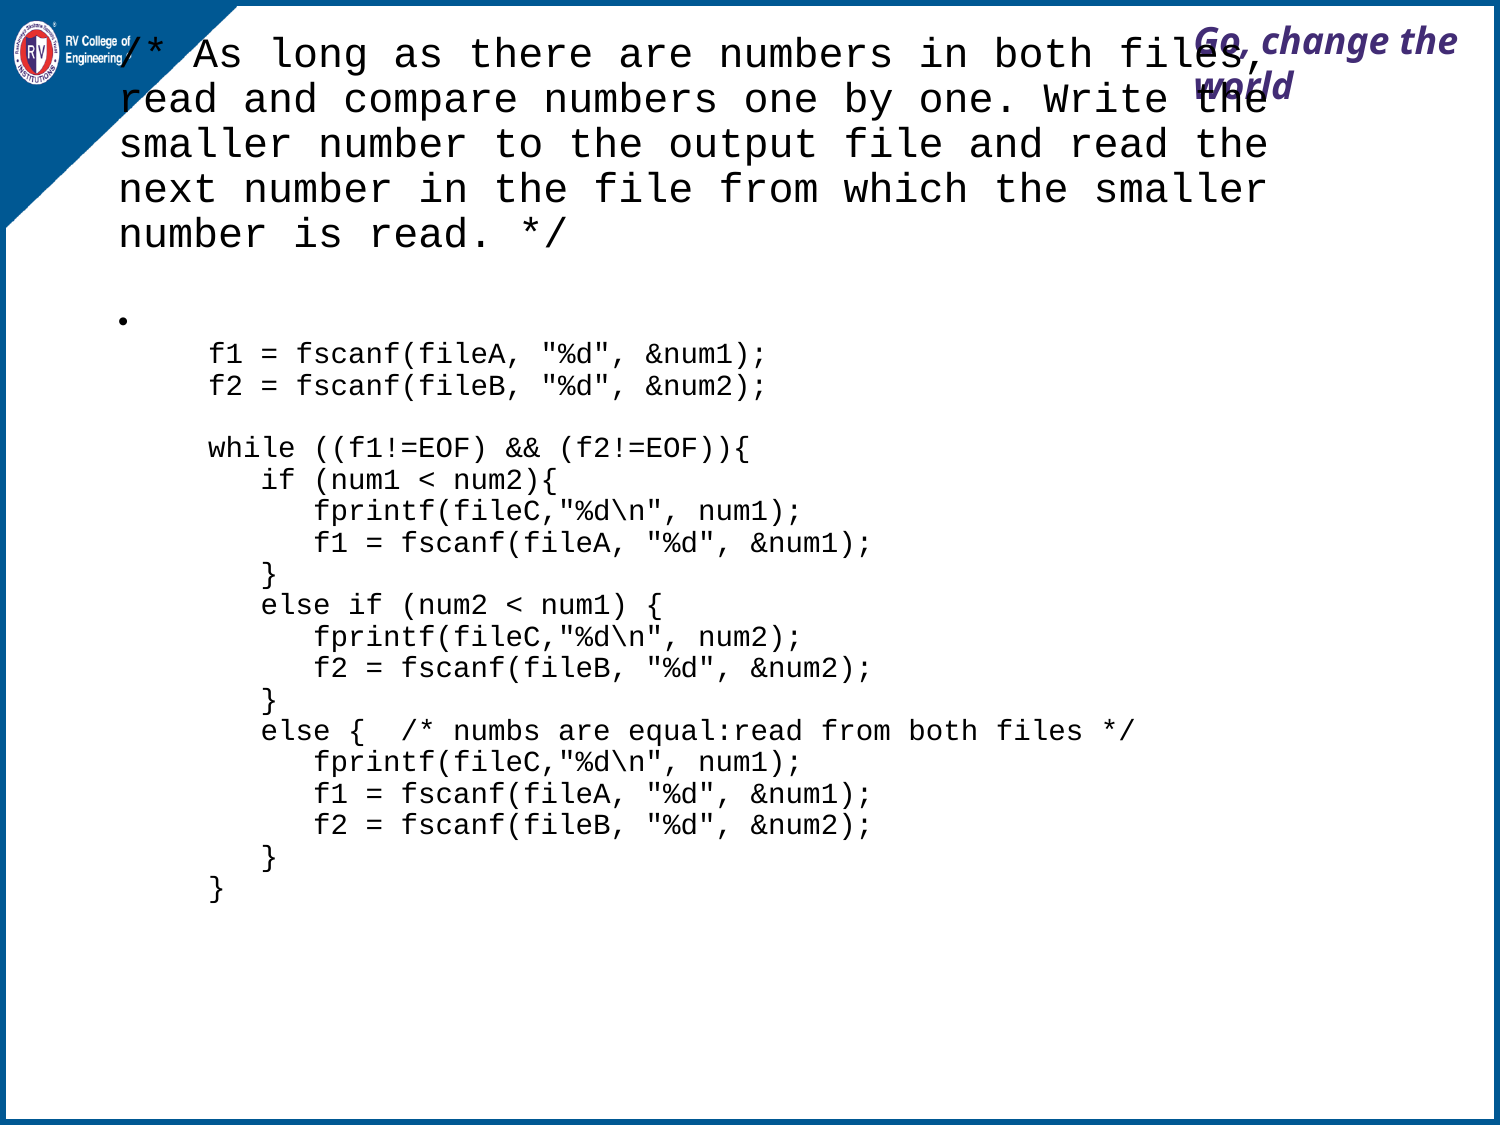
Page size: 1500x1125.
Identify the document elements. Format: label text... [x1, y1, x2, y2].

title /* As long as there are numbers in both files, read and compare numbers one by one. Write the smaller number to the output file and read the next number in the file from which the smaller number is read. */ [103, 59, 1397, 278]
picture [1, 6, 237, 232]
list f1 = fscanf(fileA, "%d", &num1); f2 = fscanf(fileB, "%d", &num2); while ((f1!=EOF) && (f2!=EOF)){ if (num1 < num2){ fprintf(fileC,"%d\n", num1); f1 = fscanf(fileA, "%d", &num1); } else if (num2 < num1) { fprintf(fileC,"%d\n", num2); f2 = fscanf(fileB, "%d", &num2); } else { /* numbs are equal:read from both files */ fprintf(fileC,"%d\n", num1); f1 = fscanf(fileA, "%d", &num1); f2 = fscanf(fileB, "%d", &num2); } } [103, 299, 1397, 1014]
